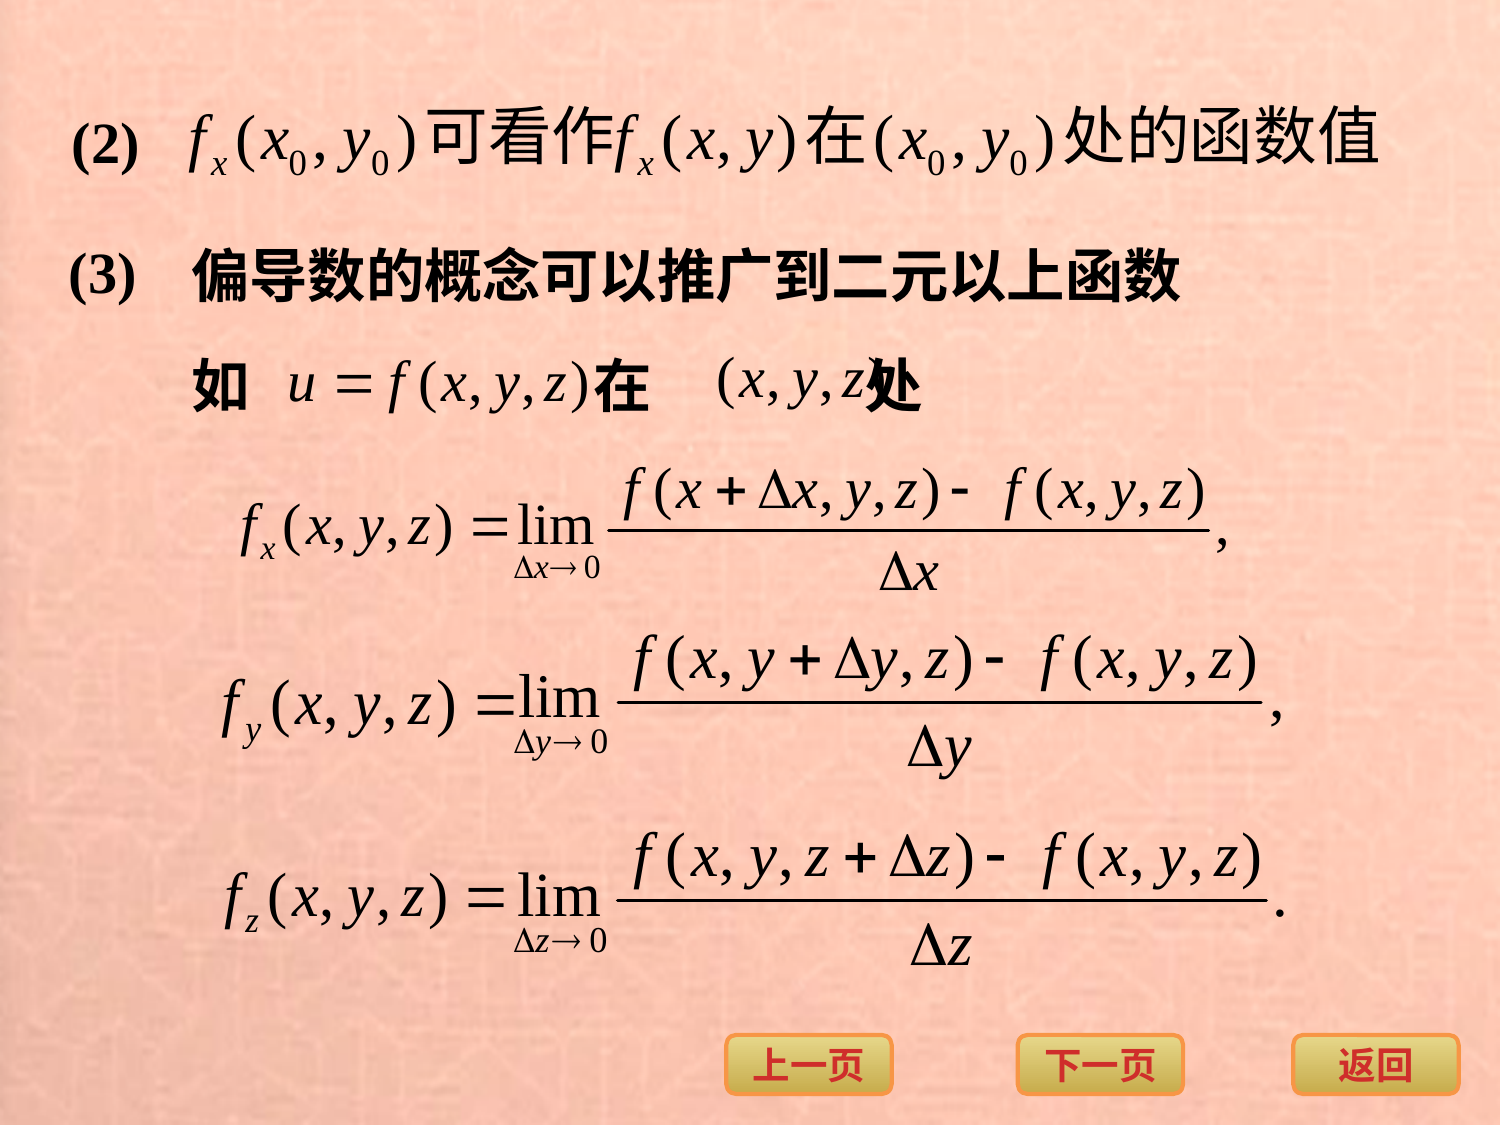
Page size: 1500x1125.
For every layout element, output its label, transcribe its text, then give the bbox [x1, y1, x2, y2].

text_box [54, 227, 1340, 318]
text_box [225, 459, 1235, 598]
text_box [203, 853, 504, 944]
picture [0, 0, 1500, 1125]
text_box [167, 94, 1393, 192]
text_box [503, 619, 1296, 791]
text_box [502, 816, 1296, 980]
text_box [176, 341, 1202, 428]
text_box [200, 659, 516, 759]
text_box (2) [56, 98, 163, 183]
